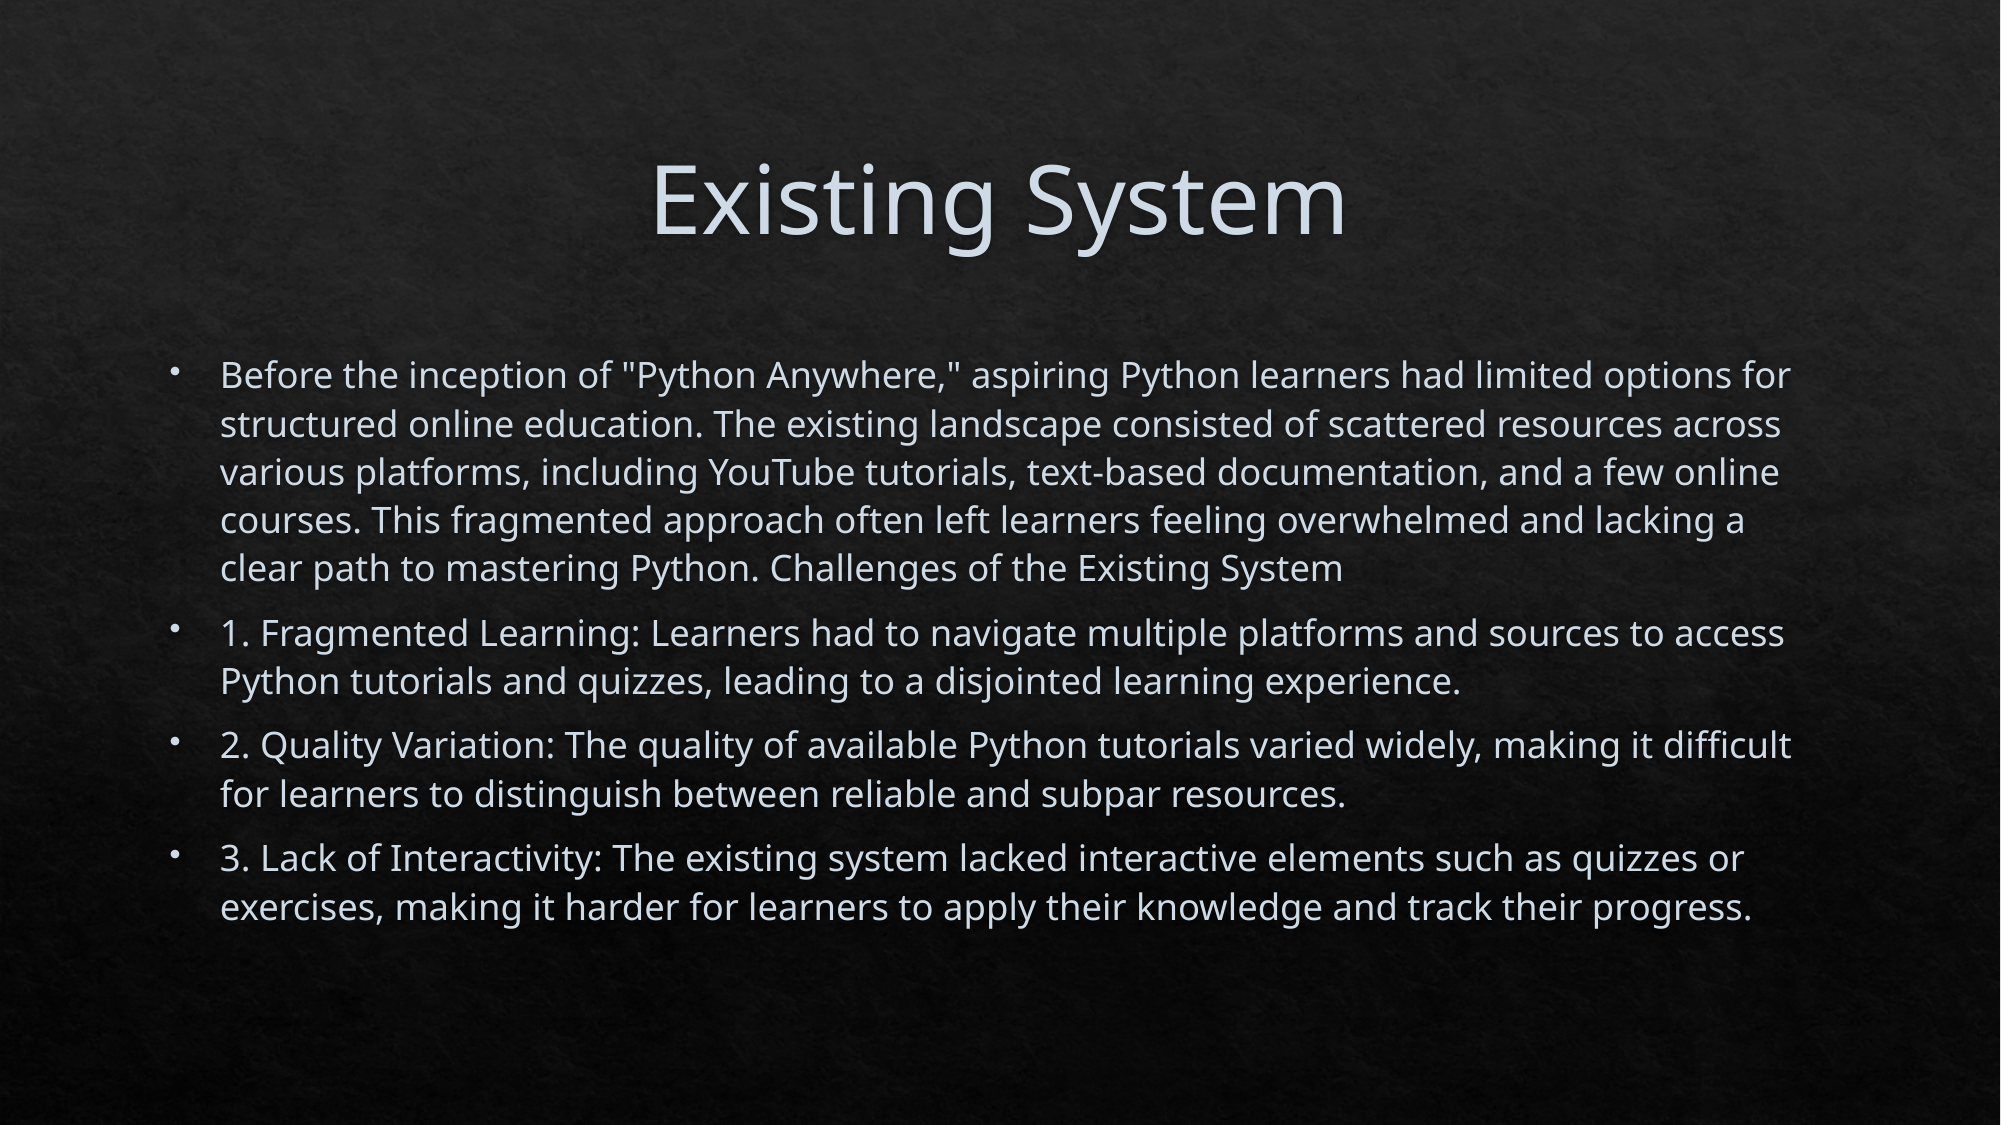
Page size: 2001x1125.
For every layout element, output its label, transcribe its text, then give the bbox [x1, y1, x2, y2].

list Before the inception of "Python Anywhere," aspiring Python learners had limited options for structured online education. The existing landscape consisted of scattered resources across various platforms, including YouTube tutorials, text-based documentation, and a few online courses. This fragmented approach often left learners feeling overwhelmed and lacking a clear path to mastering Python. Challenges of the Existing System 1. Fragmented Learning: Learners had to navigate multiple platforms and sources to access Python tutorials and quizzes, leading to a disjointed learning experience. 2. Quality Variation: The quality of available Python tutorials varied widely, making it difficult for learners to distinguish between reliable and subpar resources. 3. Lack of Interactivity: The existing system lacked interactive elements such as quizzes or exercises, making it harder for learners to apply their knowledge and track their progress. [149, 340, 1849, 950]
title Existing System [149, 99, 1849, 307]
